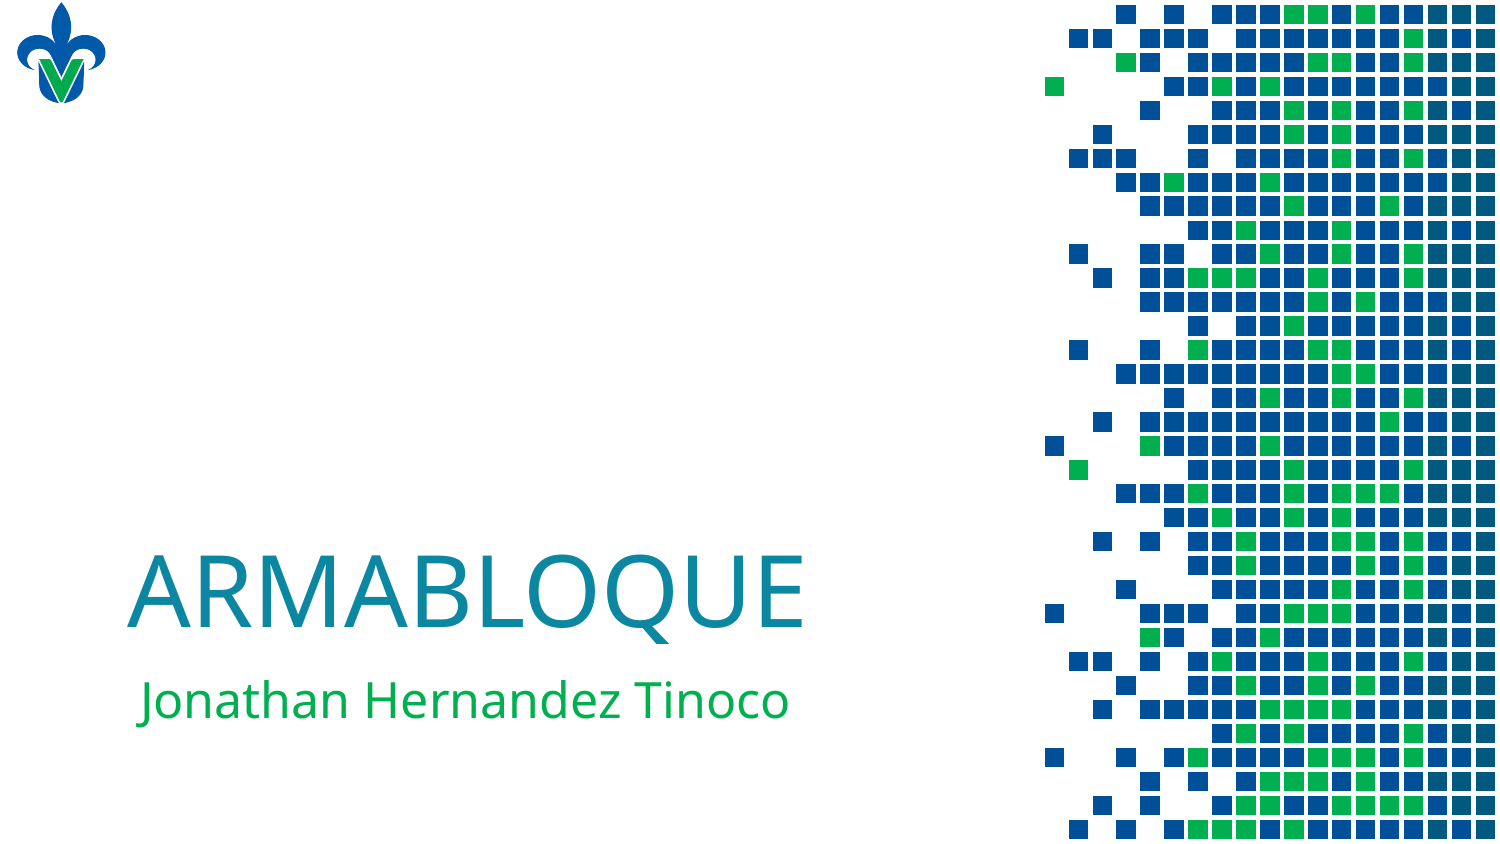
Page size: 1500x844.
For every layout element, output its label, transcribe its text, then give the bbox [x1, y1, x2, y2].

subtitle Jonathan Hernandez Tinoco [112, 653, 977, 783]
title ARMABLOQUE [112, 472, 977, 653]
picture [16, 0, 107, 105]
